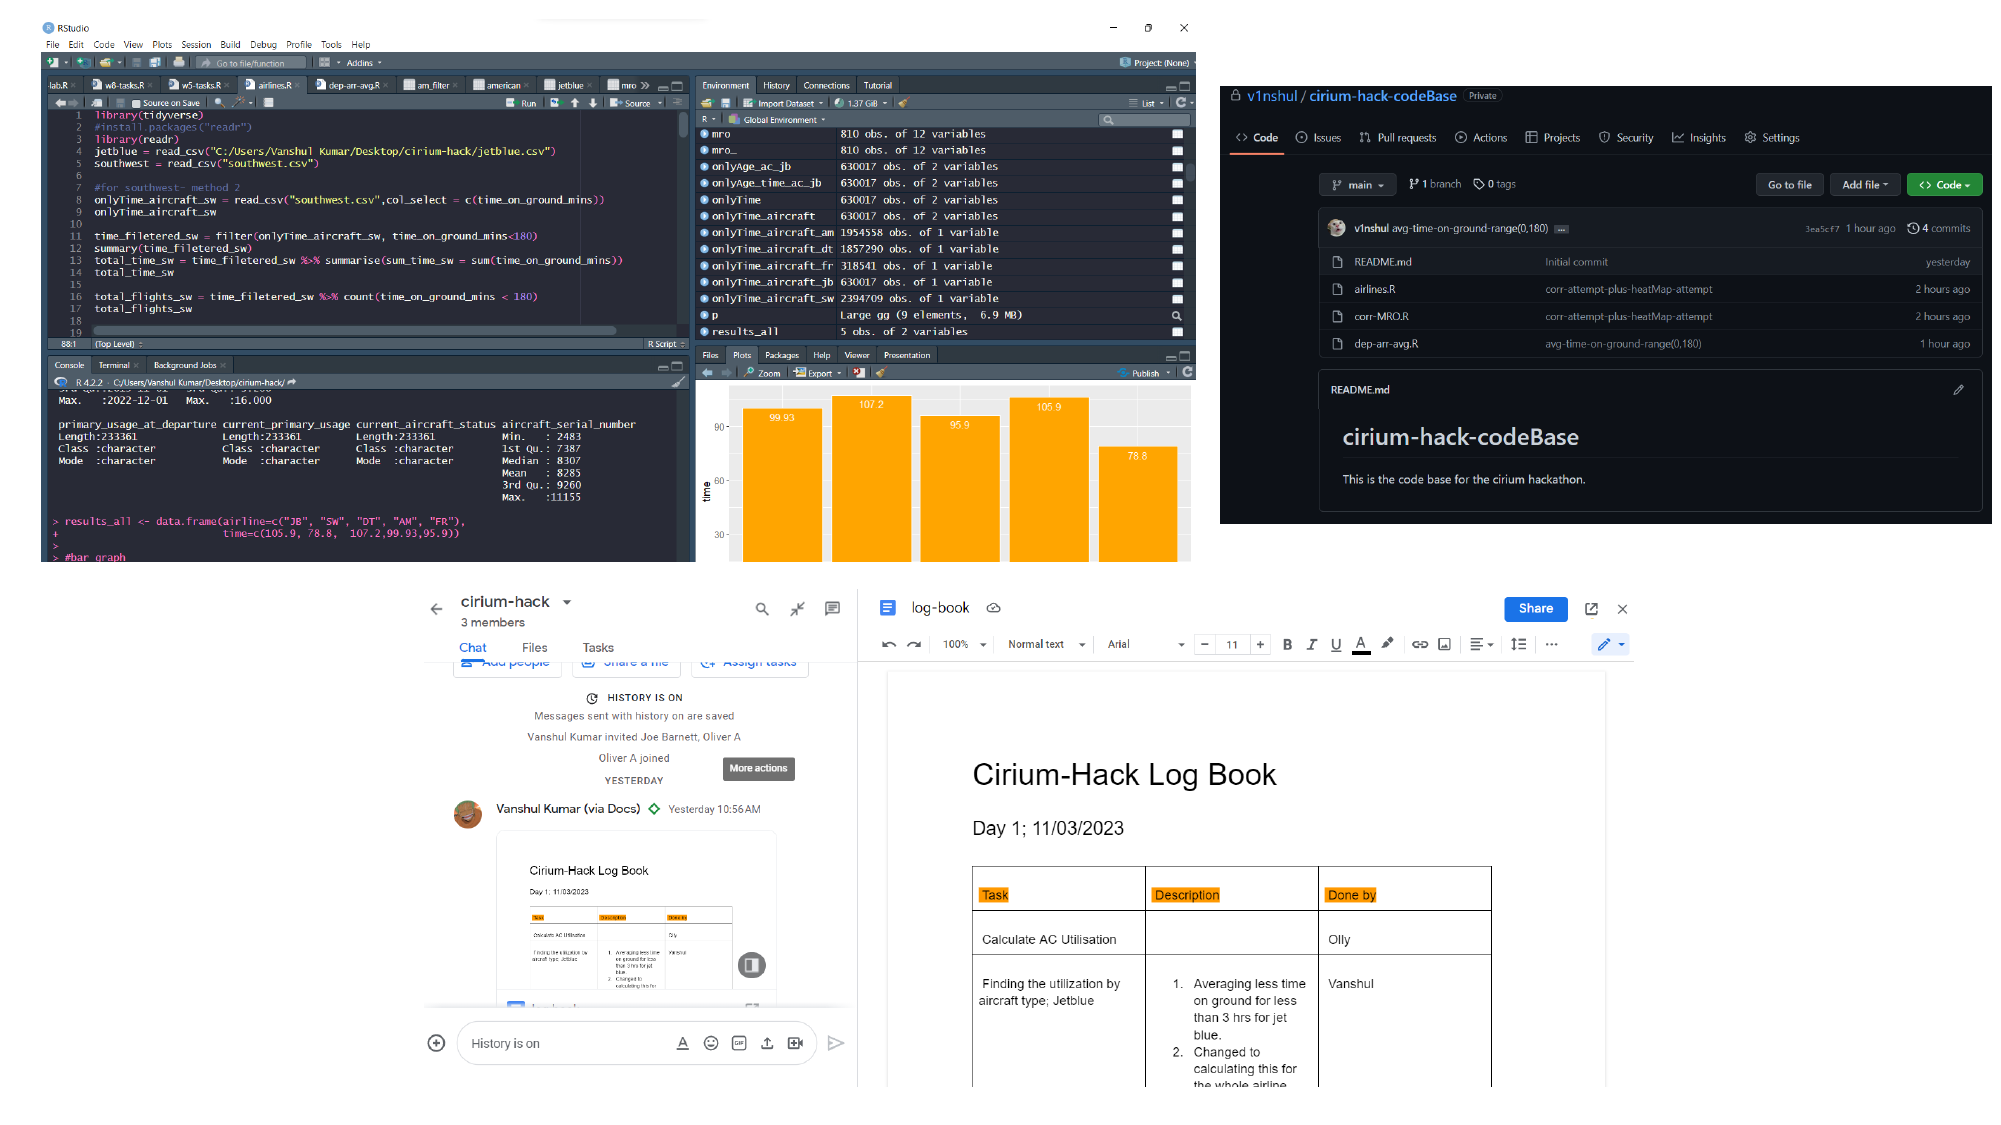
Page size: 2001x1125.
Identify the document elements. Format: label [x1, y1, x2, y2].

picture [1219, 86, 1992, 524]
list [41, 19, 1196, 563]
picture [424, 589, 1634, 1087]
